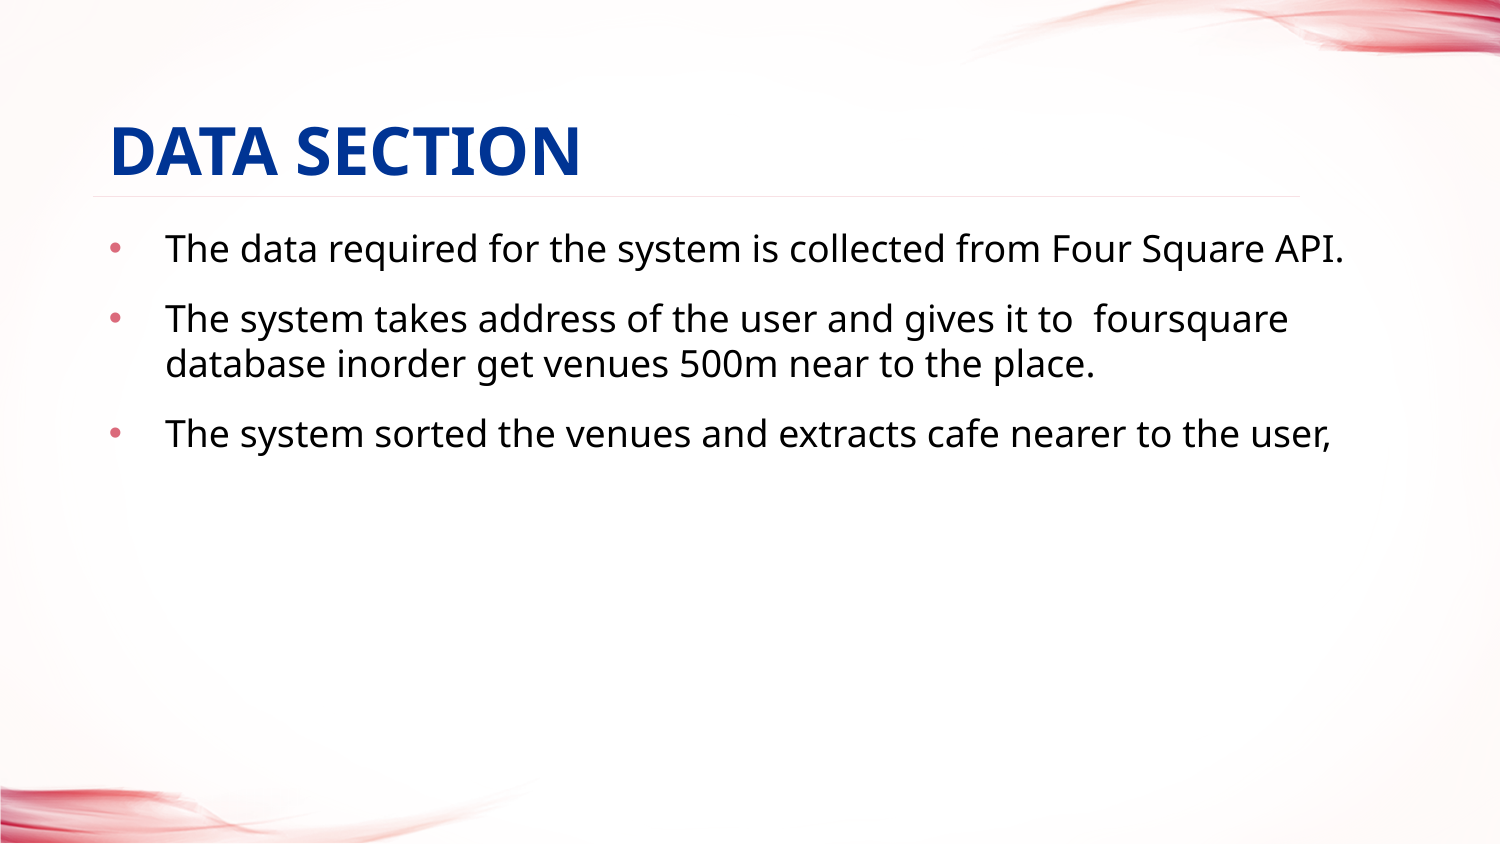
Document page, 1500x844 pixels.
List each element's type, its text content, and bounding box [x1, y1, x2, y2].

list The data required for the system is collected from Four Square API. The system takes address of the user and gives it to foursquare database inorder get venues 500m near to the place. The system sorted the venues and extracts cafe nearer to the user, [93, 209, 1407, 749]
title Data Section [93, 93, 1407, 197]
picture [0, 0, 1500, 844]
